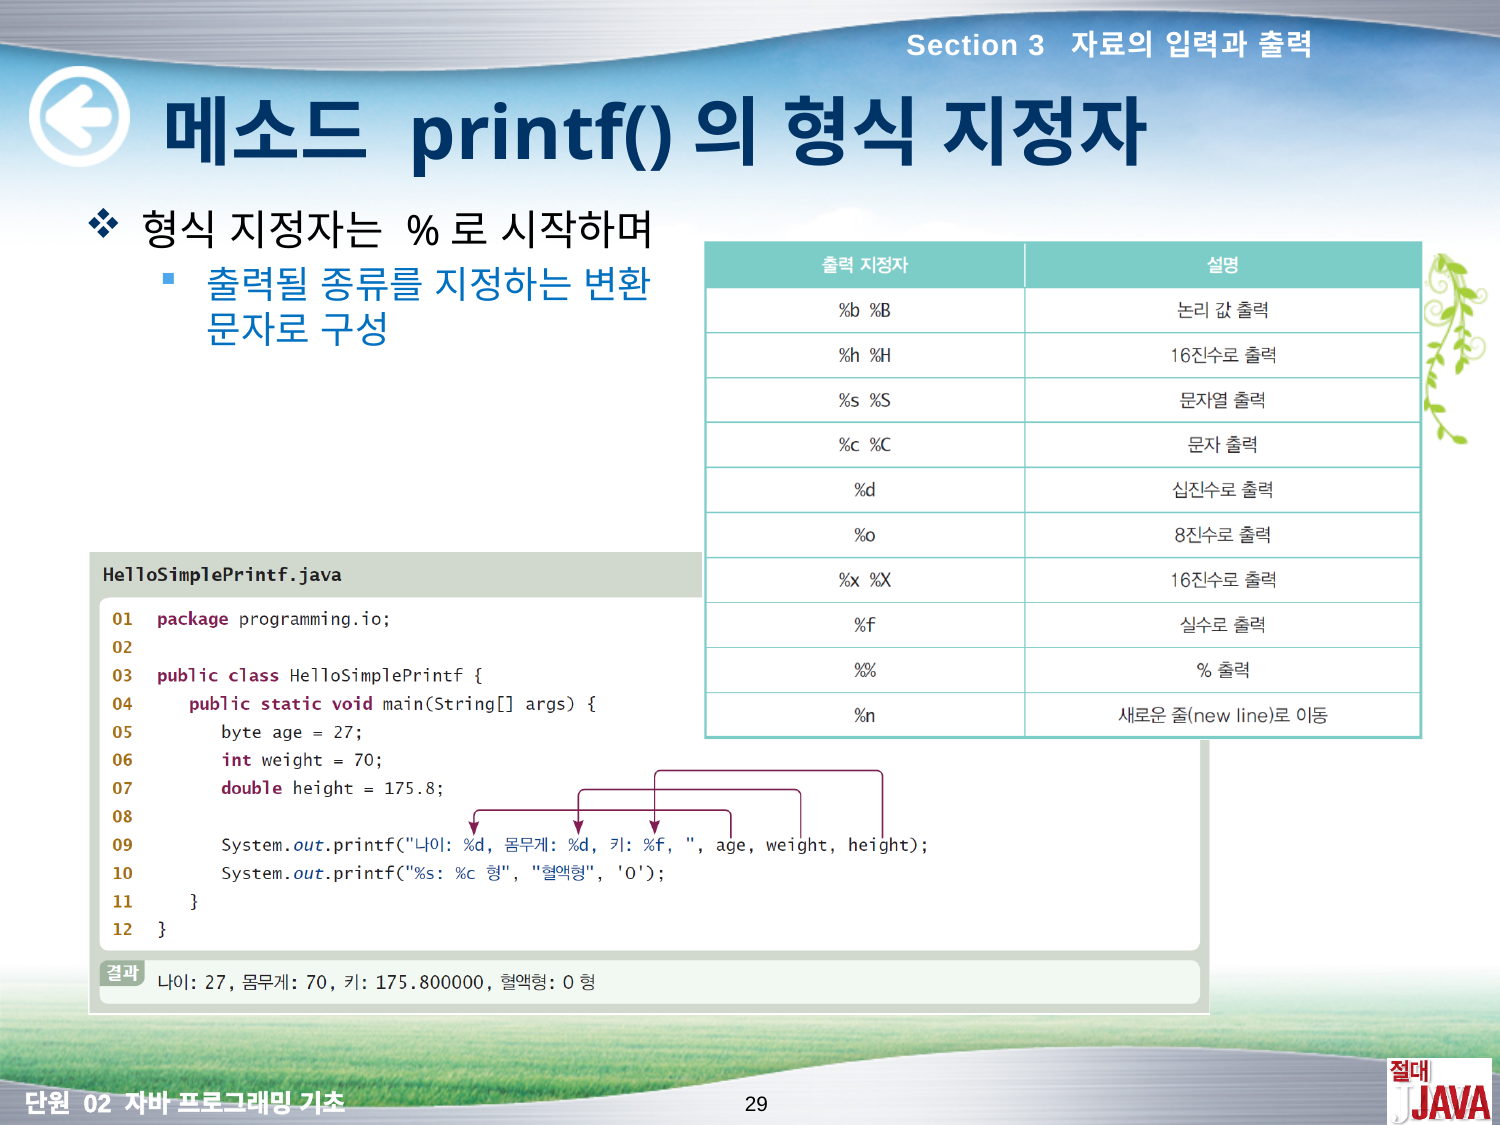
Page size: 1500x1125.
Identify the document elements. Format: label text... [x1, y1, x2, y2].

list 형식 지정자는 %로 시작하며 출력될 종류를 지정하는 변환 문자로 구성 [69, 196, 727, 1071]
picture [0, 0, 1500, 1125]
text_box Section 3 자료의 입력과 출력 [891, 19, 1459, 69]
slide_number 29 [687, 1082, 826, 1125]
title 메소드 printf()의 형식 지정자 [147, 77, 1424, 181]
